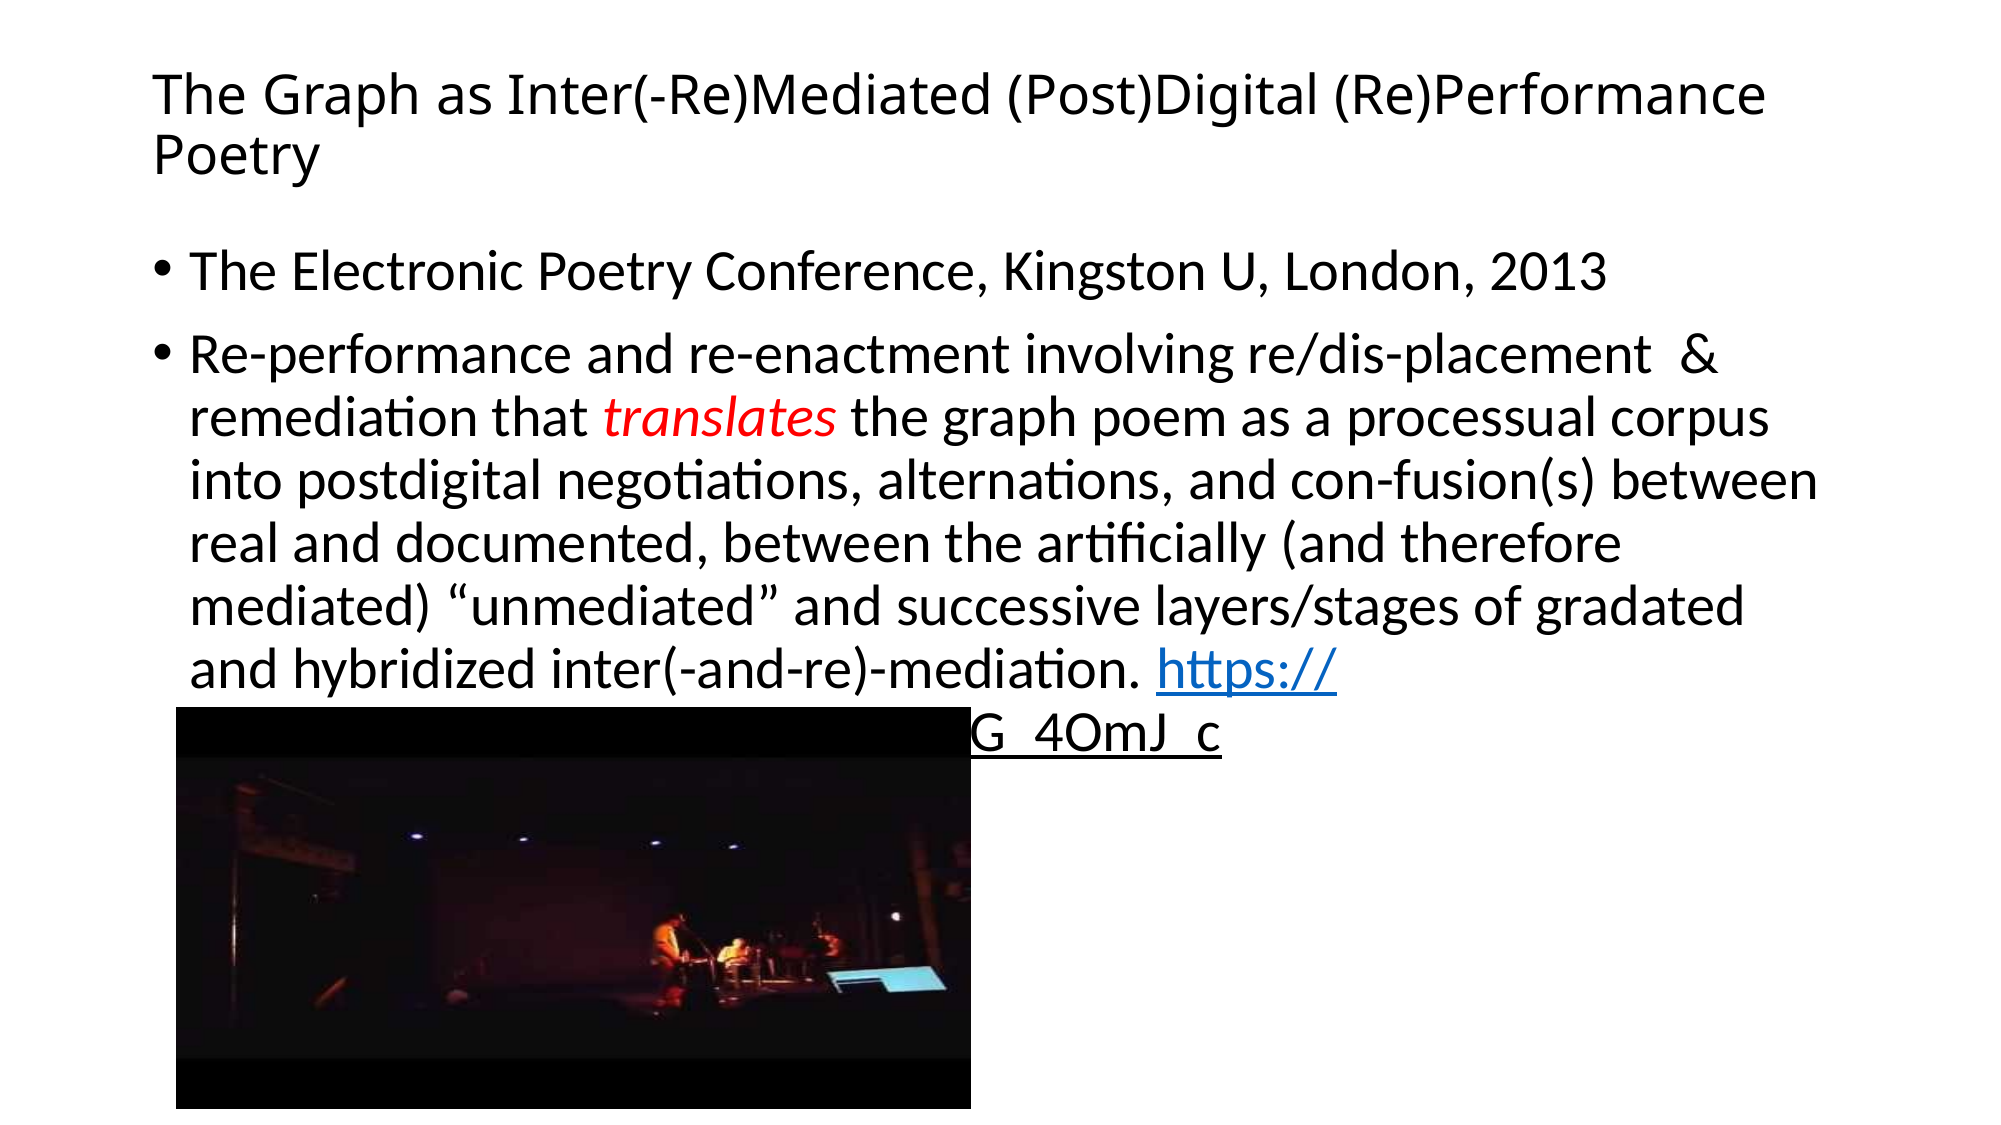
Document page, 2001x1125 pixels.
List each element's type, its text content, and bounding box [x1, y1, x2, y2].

list The Electronic Poetry Conference, Kingston U, London, 2013 Re-performance and re-enactment involving re/dis-placement & remediation that translates the graph poem as a processual corpus into postdigital negotiations, alternations, and con-fusion(s) between real and documented, between the artificially (and therefore mediated) “unmediated” and successive layers/stages of gradated and hybridized inter(-and-re)-mediation. https://www.youtube.com/watch?v=NJ2G_4OmJ_c [137, 232, 1863, 1014]
title The Graph as Inter(-Re)Mediated (Post)Digital (Re)Performance Poetry [137, 59, 1863, 194]
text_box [175, 706, 972, 1110]
